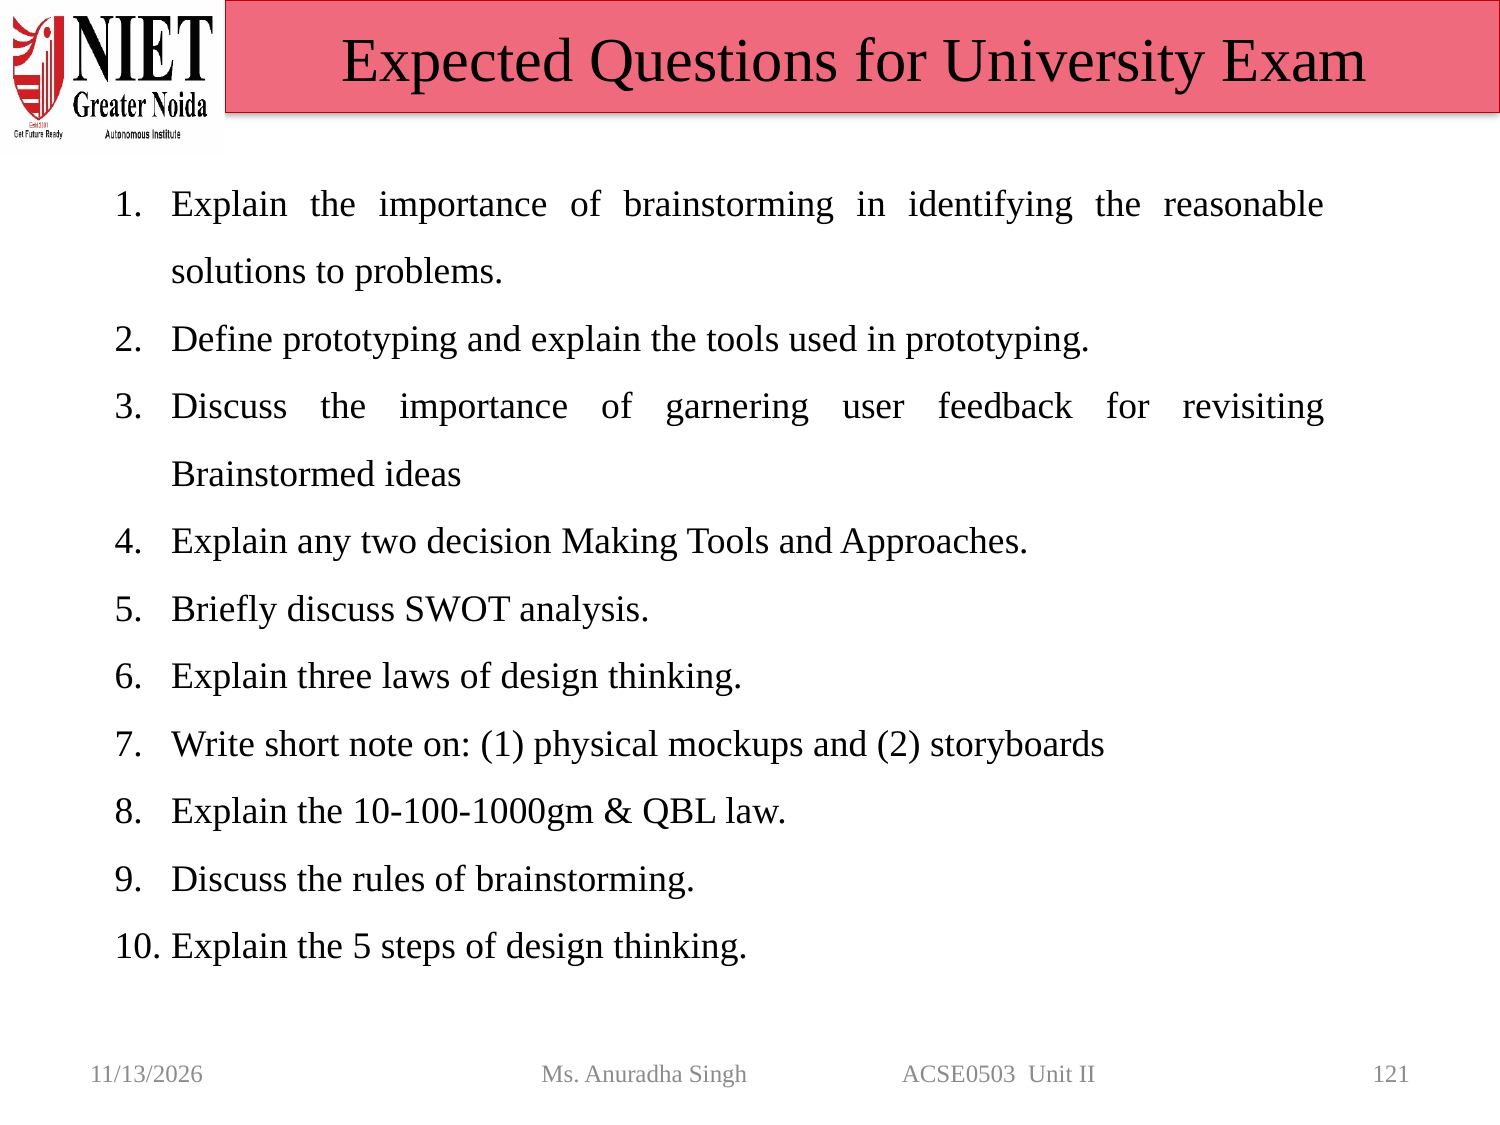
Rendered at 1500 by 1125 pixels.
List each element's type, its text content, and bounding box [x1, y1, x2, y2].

text_box Expected Questions for University Exam [226, 0, 1500, 113]
picture [0, 0, 226, 156]
slide_number 121 [1341, 1042, 1425, 1103]
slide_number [75, 1042, 99, 1103]
text_box Explain the importance of brainstorming in identifying the reasonable solutions to problems. Define prototyping and explain the tools used in prototyping. Discuss the importance of garnering user feedback for revisiting Brainstormed ideas Explain any two decision Making Tools and Approaches. Briefly discuss SWOT analysis. Explain three laws of design thinking. Write short note on: (1) physical mockups and (2) storyboards Explain the 10-100-1000gm & QBL law. Discuss the rules of brainstorming. Explain the 5 steps of design thinking. [99, 148, 1341, 1109]
